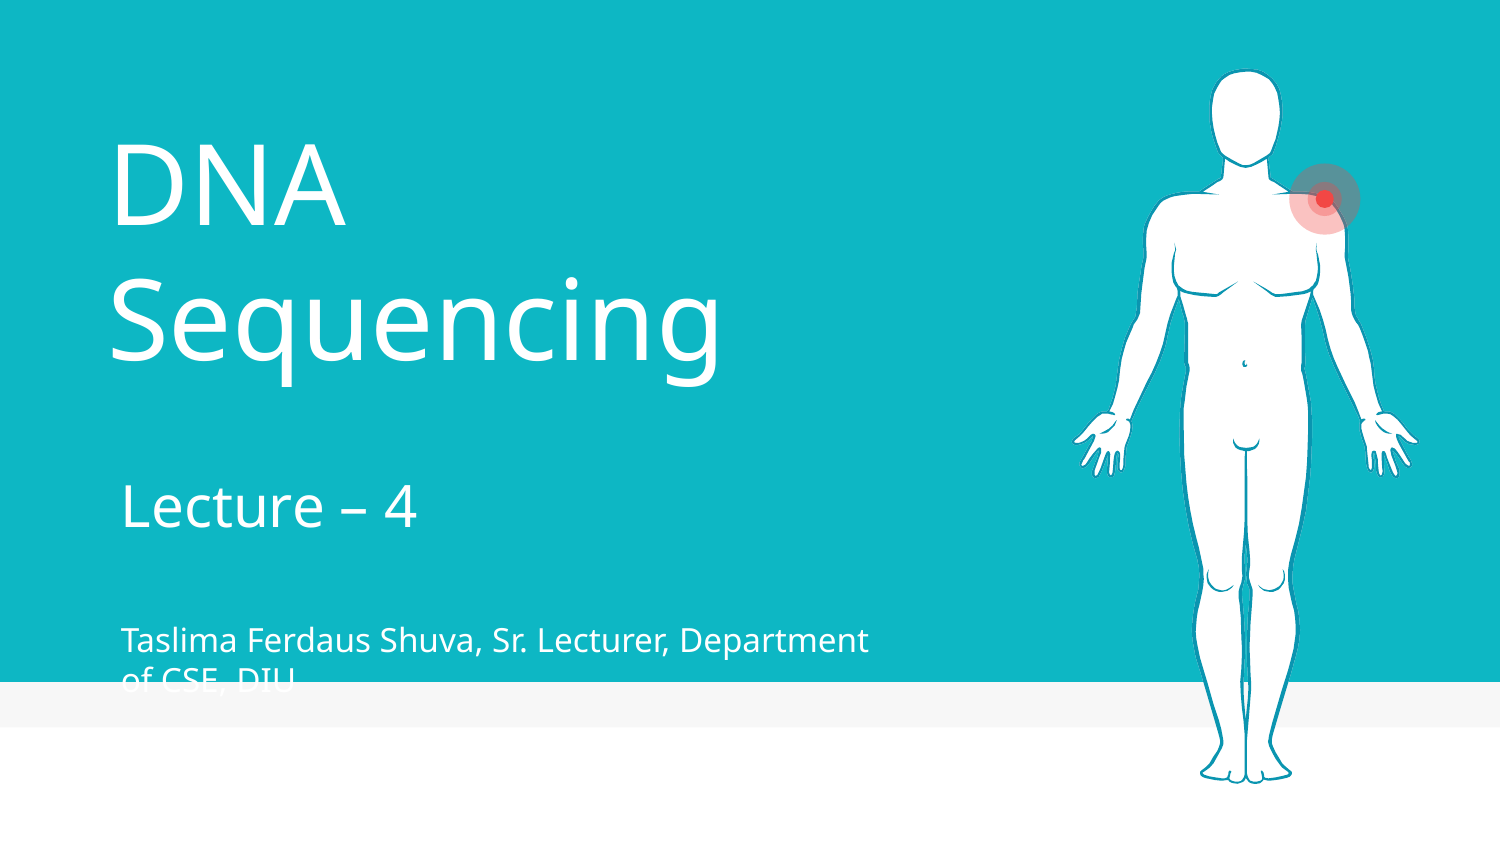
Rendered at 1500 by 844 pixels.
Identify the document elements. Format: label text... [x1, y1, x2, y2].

text_box Lecture – 4 [105, 462, 911, 547]
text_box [1288, 163, 1361, 235]
title DNA Sequencing [92, 99, 963, 399]
text_box Taslima Ferdaus Shuva, Sr. Lecturer, Department of CSE, DIU [105, 611, 895, 707]
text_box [1071, 68, 1420, 785]
